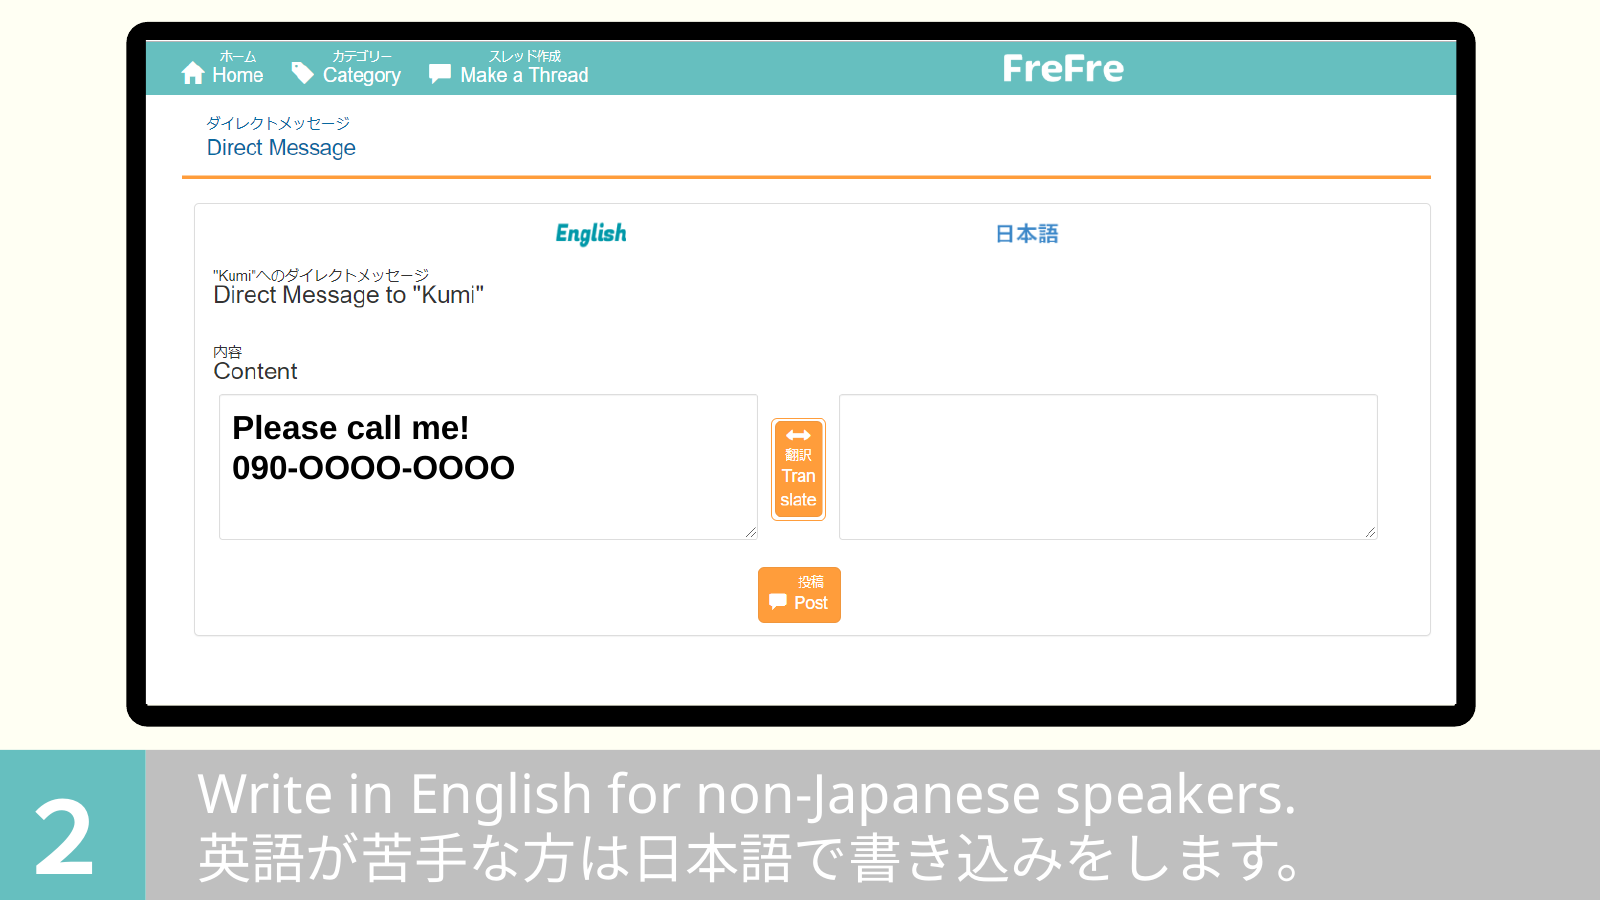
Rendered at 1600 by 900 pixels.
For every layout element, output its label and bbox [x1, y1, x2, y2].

text_box [0, 0, 1600, 900]
